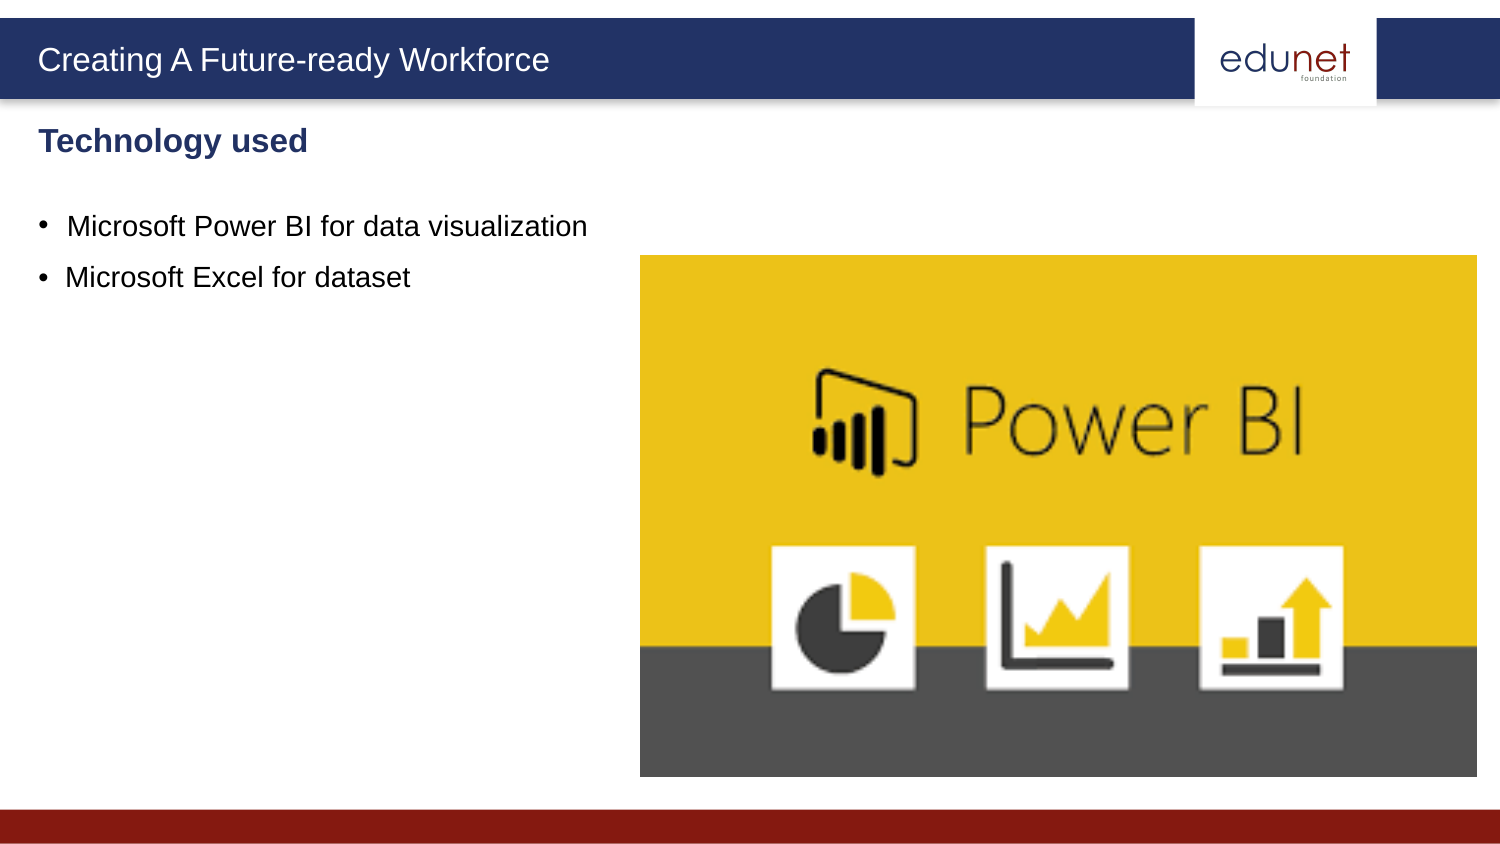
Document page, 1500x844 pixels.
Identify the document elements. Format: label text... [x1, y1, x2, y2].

text_box Microsoft Power BI for data visualization • Microsoft Excel for dataset [23, 199, 622, 353]
picture [1215, 38, 1356, 86]
text_box Technology used [23, 112, 750, 167]
picture [639, 255, 1477, 778]
